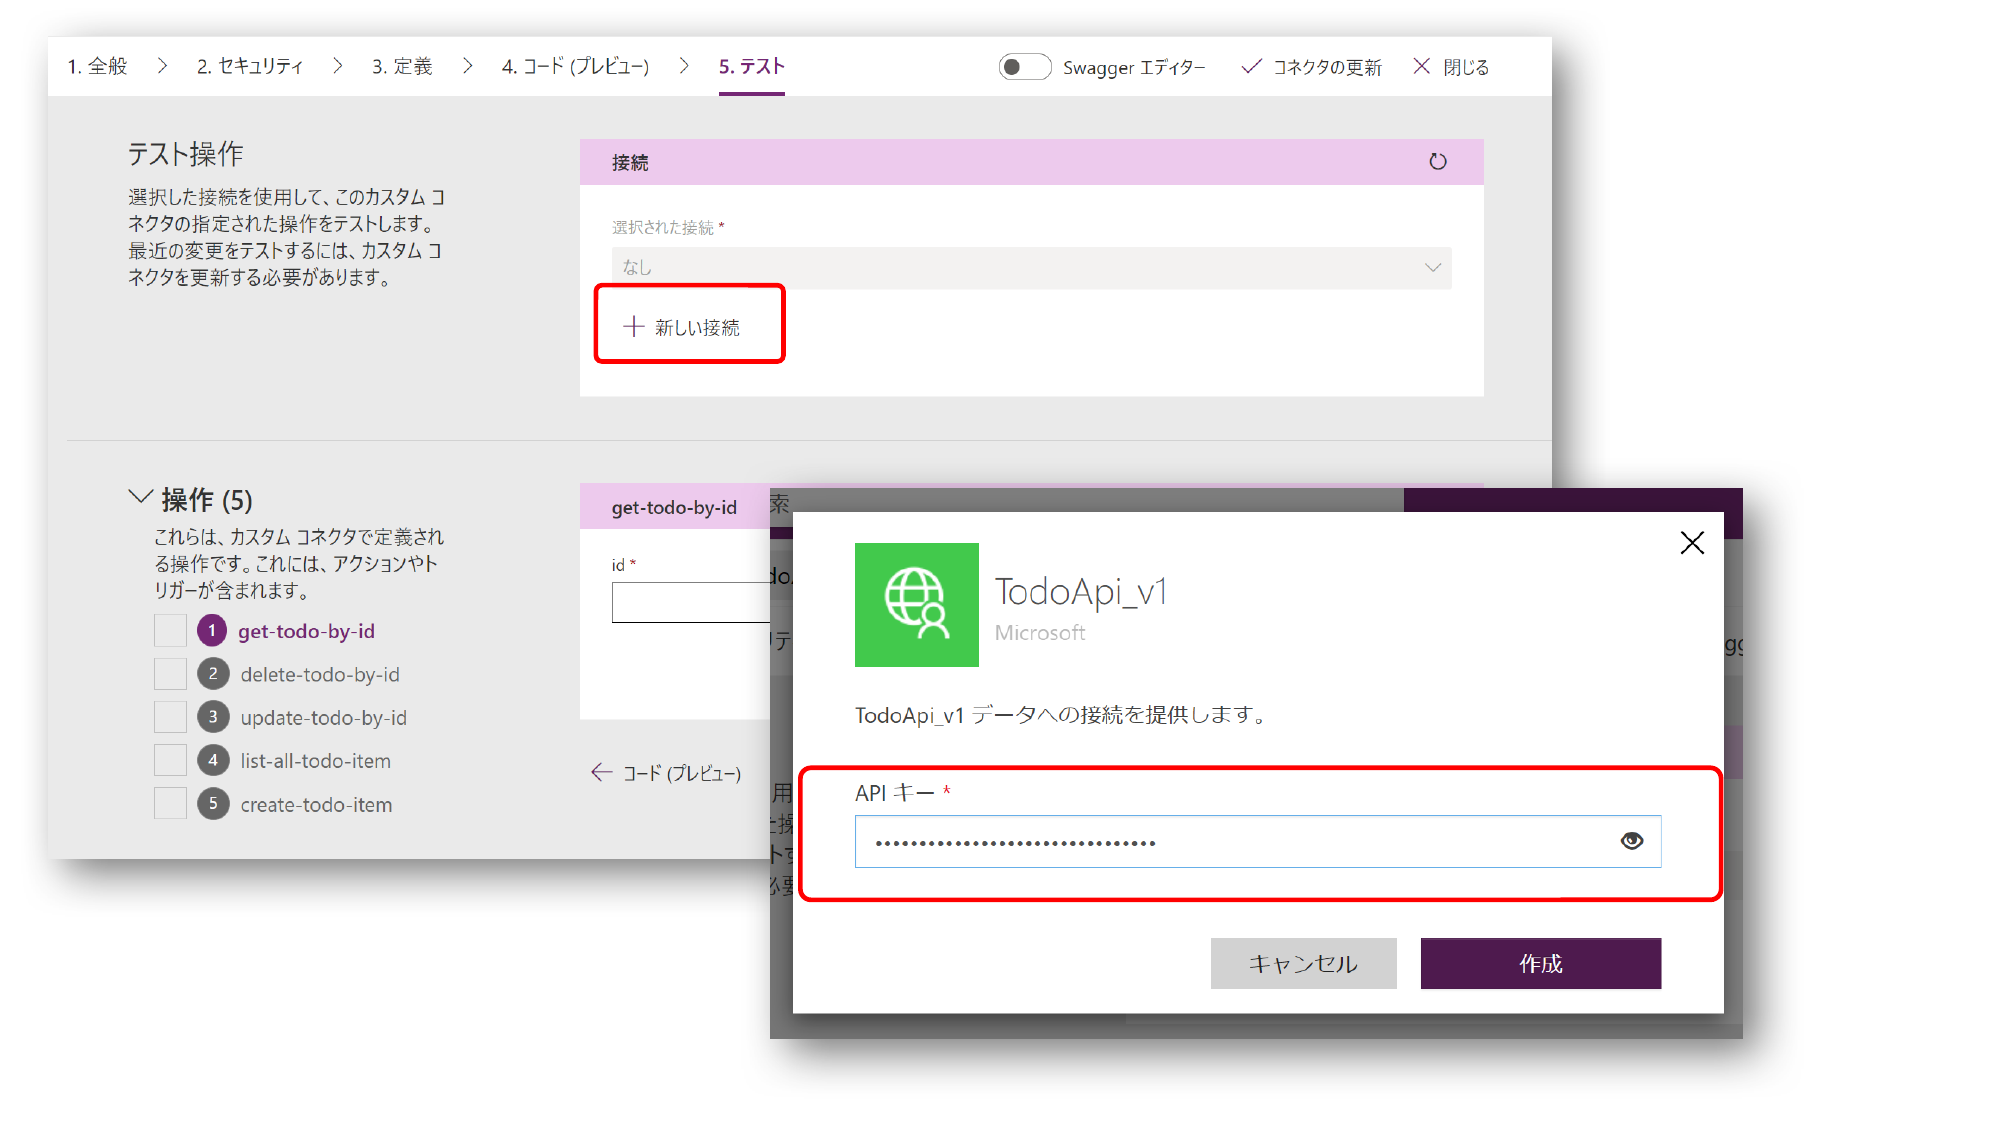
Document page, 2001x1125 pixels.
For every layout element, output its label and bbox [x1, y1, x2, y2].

picture [48, 36, 1743, 1039]
